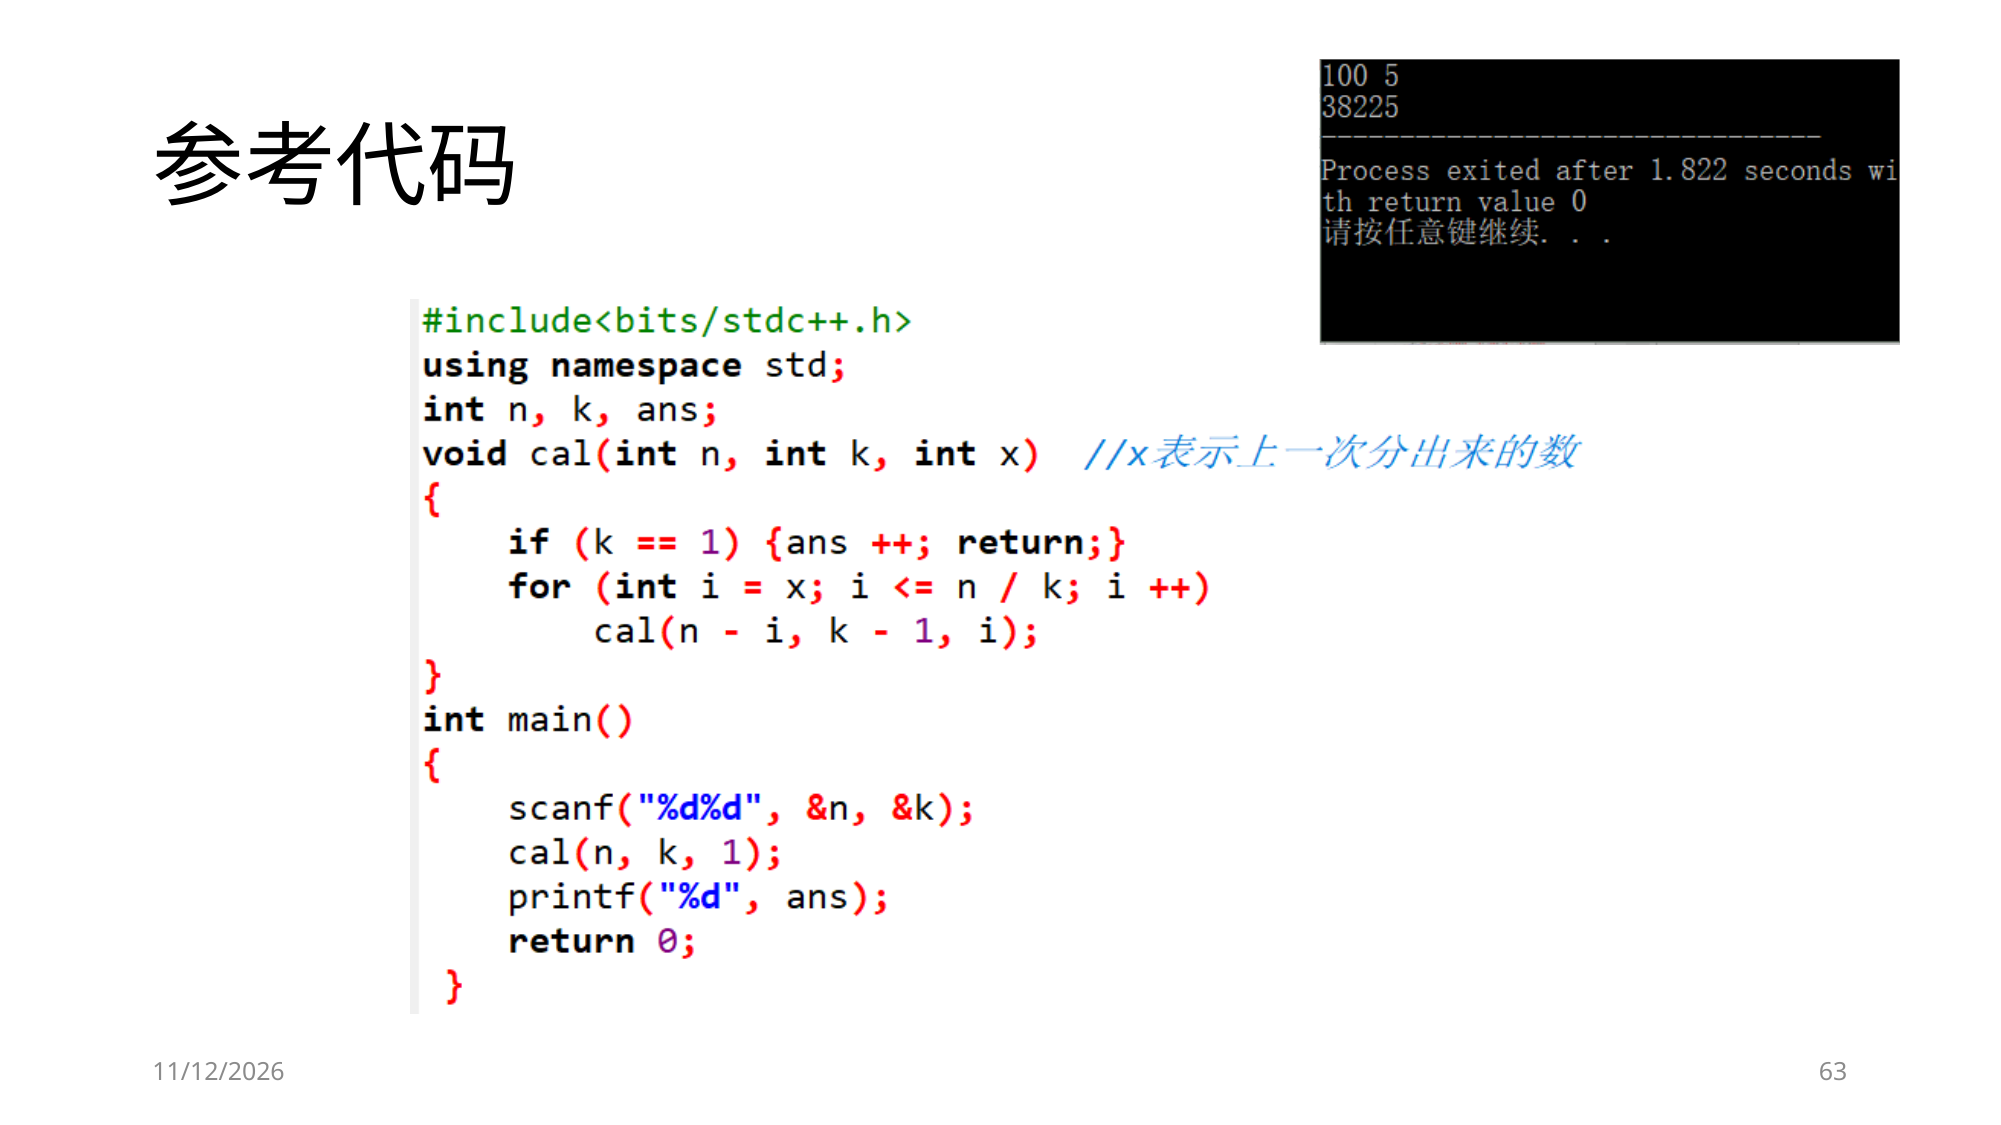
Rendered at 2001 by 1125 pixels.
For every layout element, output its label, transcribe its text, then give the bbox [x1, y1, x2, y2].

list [410, 299, 1590, 1014]
title 参考代码 [137, 59, 1319, 278]
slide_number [137, 1042, 588, 1103]
picture [1319, 59, 1901, 345]
slide_number 63 [1412, 1042, 1863, 1103]
